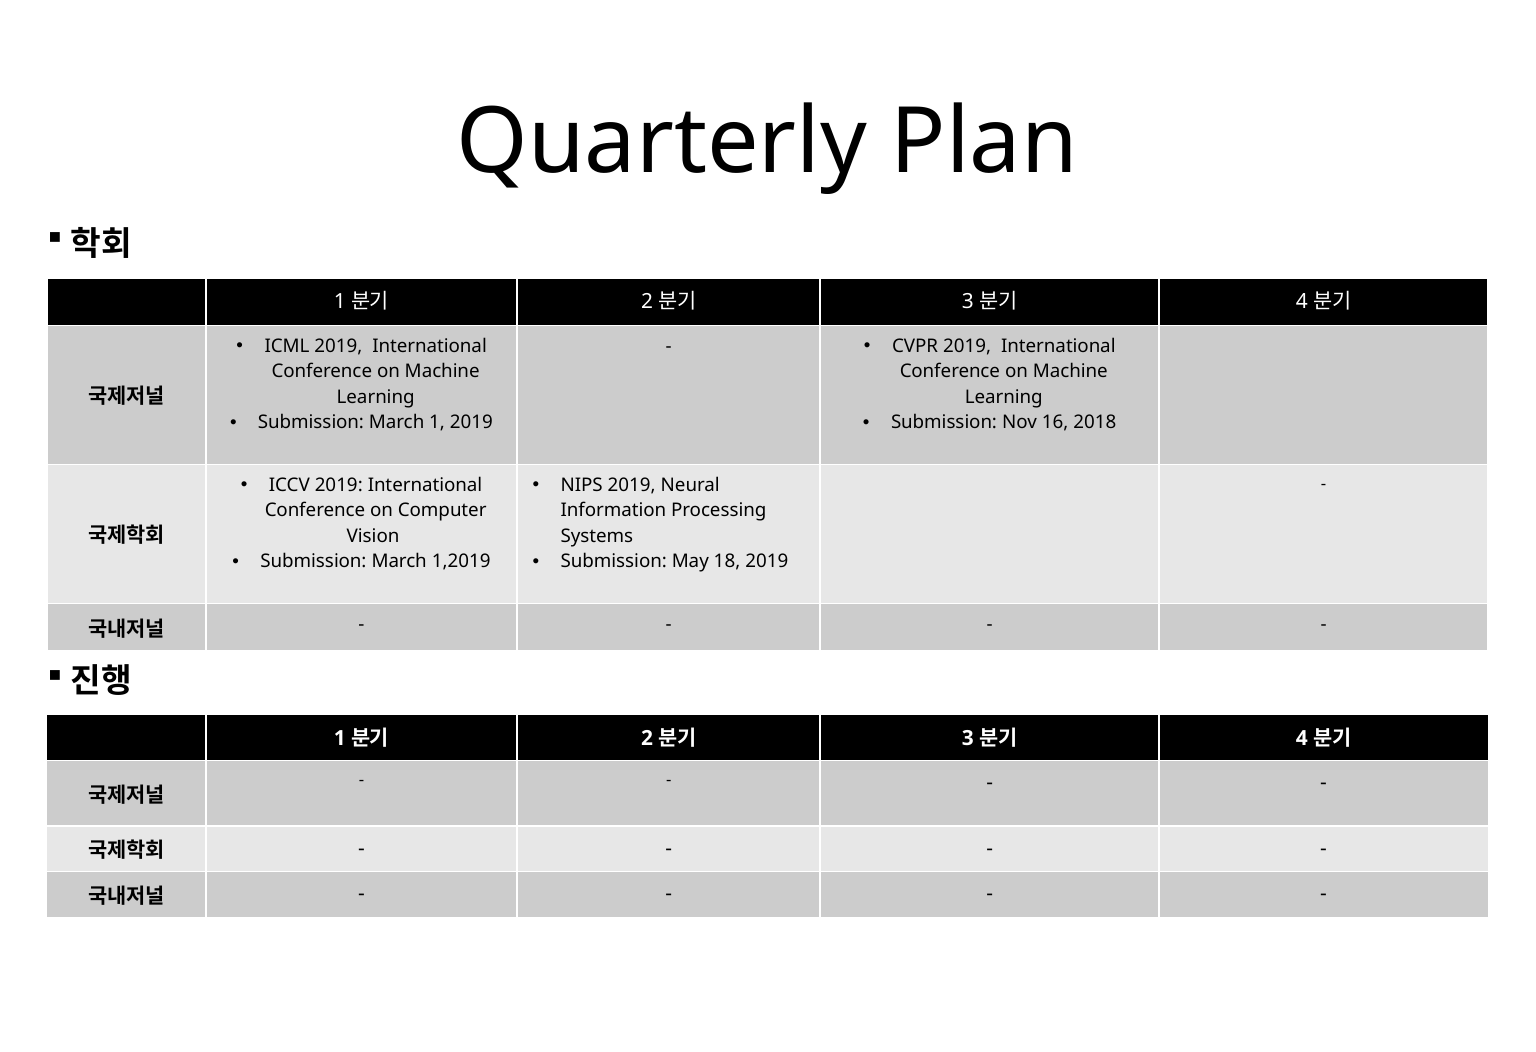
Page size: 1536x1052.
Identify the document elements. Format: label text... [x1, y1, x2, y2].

table_header 2분기 [518, 279, 819, 325]
table_header 3분기 [821, 715, 1158, 760]
table_cell 국제저널 [47, 761, 205, 825]
table_header [47, 715, 205, 760]
table_header 2분기 [518, 715, 819, 760]
table_cell - [207, 827, 516, 871]
table_header 1분기 [207, 279, 516, 325]
table_cell - [1160, 872, 1488, 917]
table_cell 국제저널 [48, 326, 205, 464]
table_cell - [821, 827, 1158, 871]
table_header 3분기 [821, 279, 1158, 325]
table_cell - [821, 872, 1158, 917]
title Quarterly Plan [59, 53, 1477, 216]
table_cell [1160, 326, 1487, 464]
table_cell - [207, 872, 516, 917]
table_cell - [518, 827, 819, 871]
table_cell - [821, 604, 1158, 650]
table_cell - [207, 604, 516, 650]
table_cell - [518, 872, 819, 917]
table_cell - [821, 761, 1158, 825]
table_cell 국내저널 [48, 604, 205, 650]
table_cell - [518, 326, 819, 464]
table_header [48, 279, 205, 325]
table_cell - [1160, 604, 1487, 650]
table_header 1분기 [207, 715, 516, 760]
table_cell 국제학회 [48, 465, 205, 603]
table_cell 국내저널 [47, 872, 205, 917]
table_cell - [518, 604, 819, 650]
table_cell - [1160, 465, 1487, 603]
table_cell - [1160, 761, 1488, 825]
text_box 학회 [45, 216, 1490, 268]
table_cell - [1160, 827, 1488, 871]
table_header 4분기 [1160, 279, 1487, 325]
table_cell - [207, 761, 516, 825]
table_cell NIPS 2019, Neural Information Processing Systems Submission: May 18, 2019 [518, 465, 819, 603]
table_header 4분기 [1160, 715, 1488, 760]
table_cell ICCV 2019: International Conference on Computer Vision Submission: March 1,2019 [207, 465, 516, 603]
table_cell [821, 465, 1158, 603]
table_cell ICML 2019, International Conference on Machine Learning Submission: March 1, 2019 [207, 326, 516, 464]
text_box 진행 [45, 653, 1490, 705]
table_cell CVPR 2019, International Conference on Machine Learning Submission: Nov 16, 2018 [821, 326, 1158, 464]
table_cell 국제학회 [47, 827, 205, 871]
table_cell - [518, 761, 819, 825]
